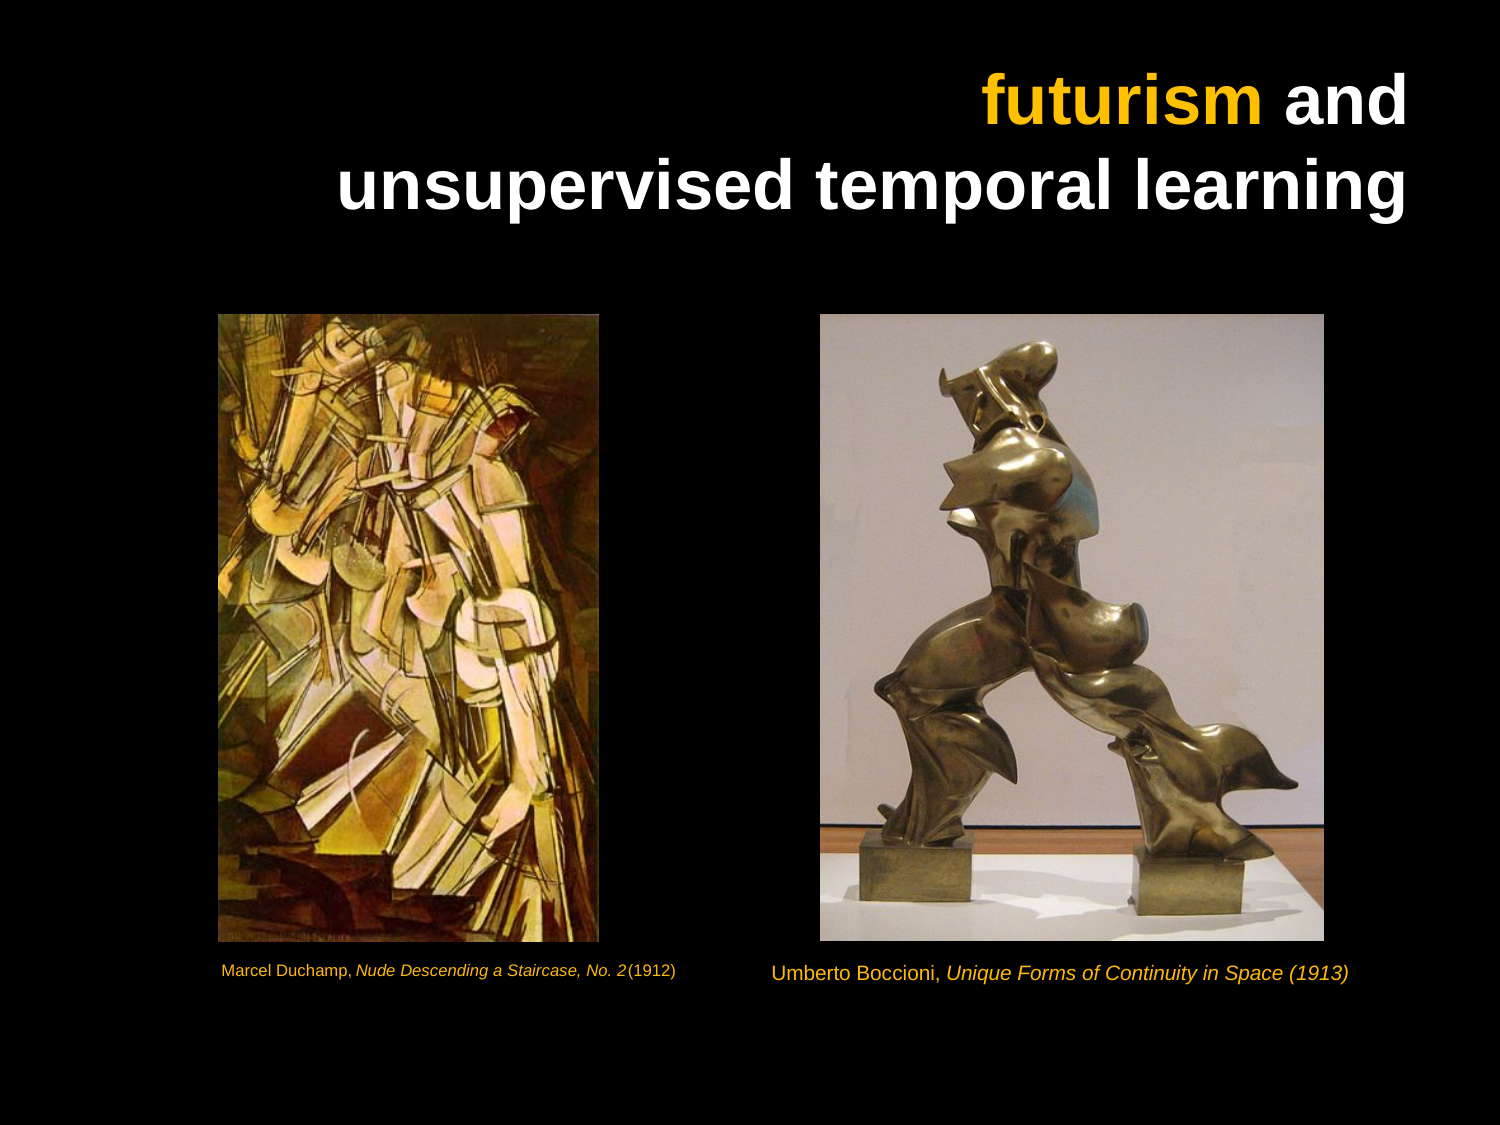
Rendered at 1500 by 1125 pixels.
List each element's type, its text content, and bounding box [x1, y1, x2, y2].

text_box Umberto Boccioni, Unique Forms of Continuity in Space (1913) [750, 952, 1365, 1000]
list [218, 314, 599, 943]
title futurism and unsupervised temporal learning [75, 45, 1425, 233]
text_box Marcel Duchamp, Nude Descending a Staircase, No. 2 (1912) [112, 952, 691, 1000]
picture [820, 314, 1324, 942]
